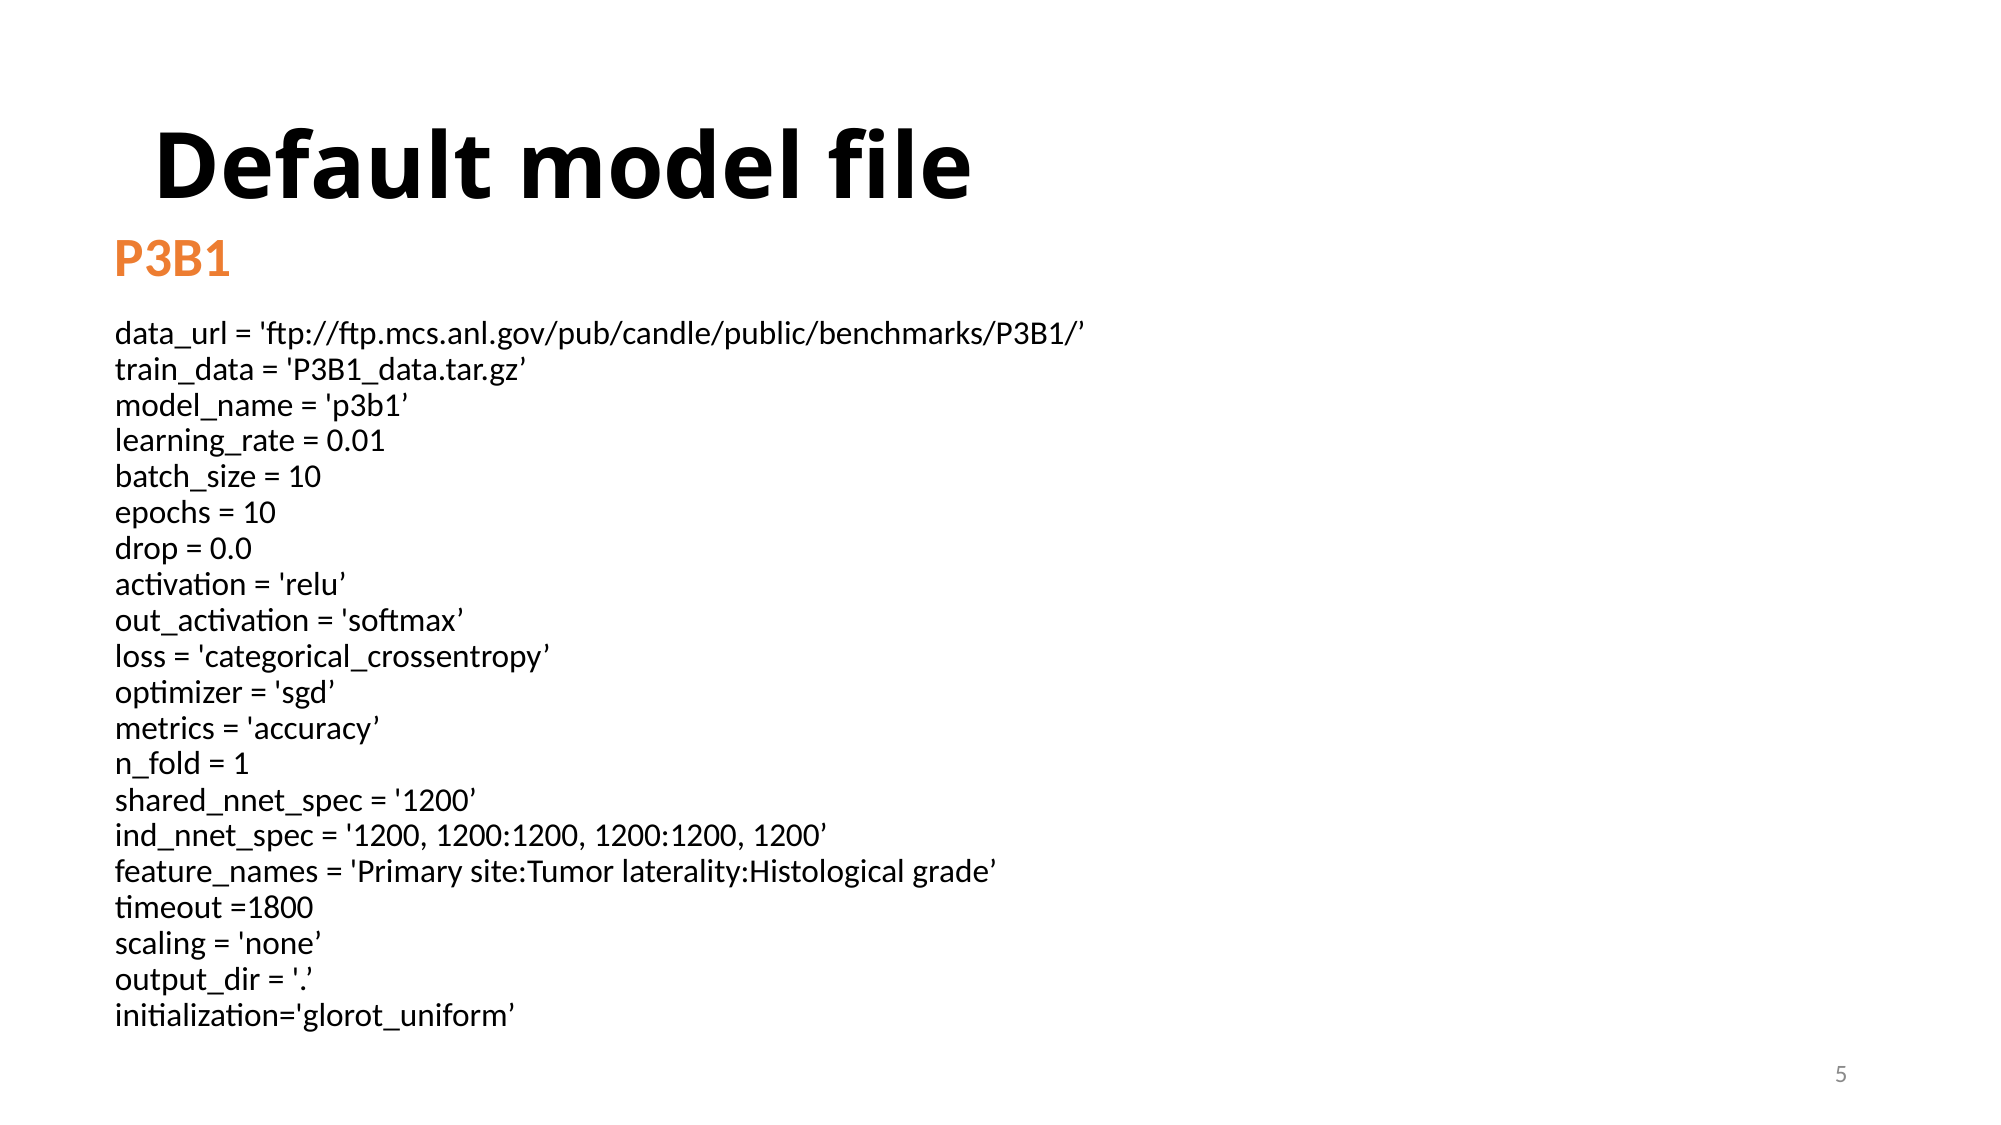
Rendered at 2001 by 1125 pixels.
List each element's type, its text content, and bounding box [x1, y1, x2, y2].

slide_number 5 [1412, 1042, 1863, 1103]
list data_url = 'ftp://ftp.mcs.anl.gov/pub/candle/public/benchmarks/P3B1/’ train_data = 'P3B1_data.tar.gz’ model_name = 'p3b1’ learning_rate = 0.01 batch_size = 10 epochs = 10 drop = 0.0 activation = 'relu’ out_activation = 'softmax’ loss = 'categorical_crossentropy’ optimizer = 'sgd’ metrics = 'accuracy’ n_fold = 1 shared_nnet_spec = '1200’ ind_nnet_spec = '1200, 1200:1200, 1200:1200, 1200’ feature_names = 'Primary site:Tumor laterality:Histological grade’ timeout =1800 scaling = 'none’ output_dir = '.’ initialization='glorot_uniform’ [99, 308, 1932, 1034]
title Default model file [137, 59, 1863, 220]
list P3B1 [99, 220, 1932, 303]
